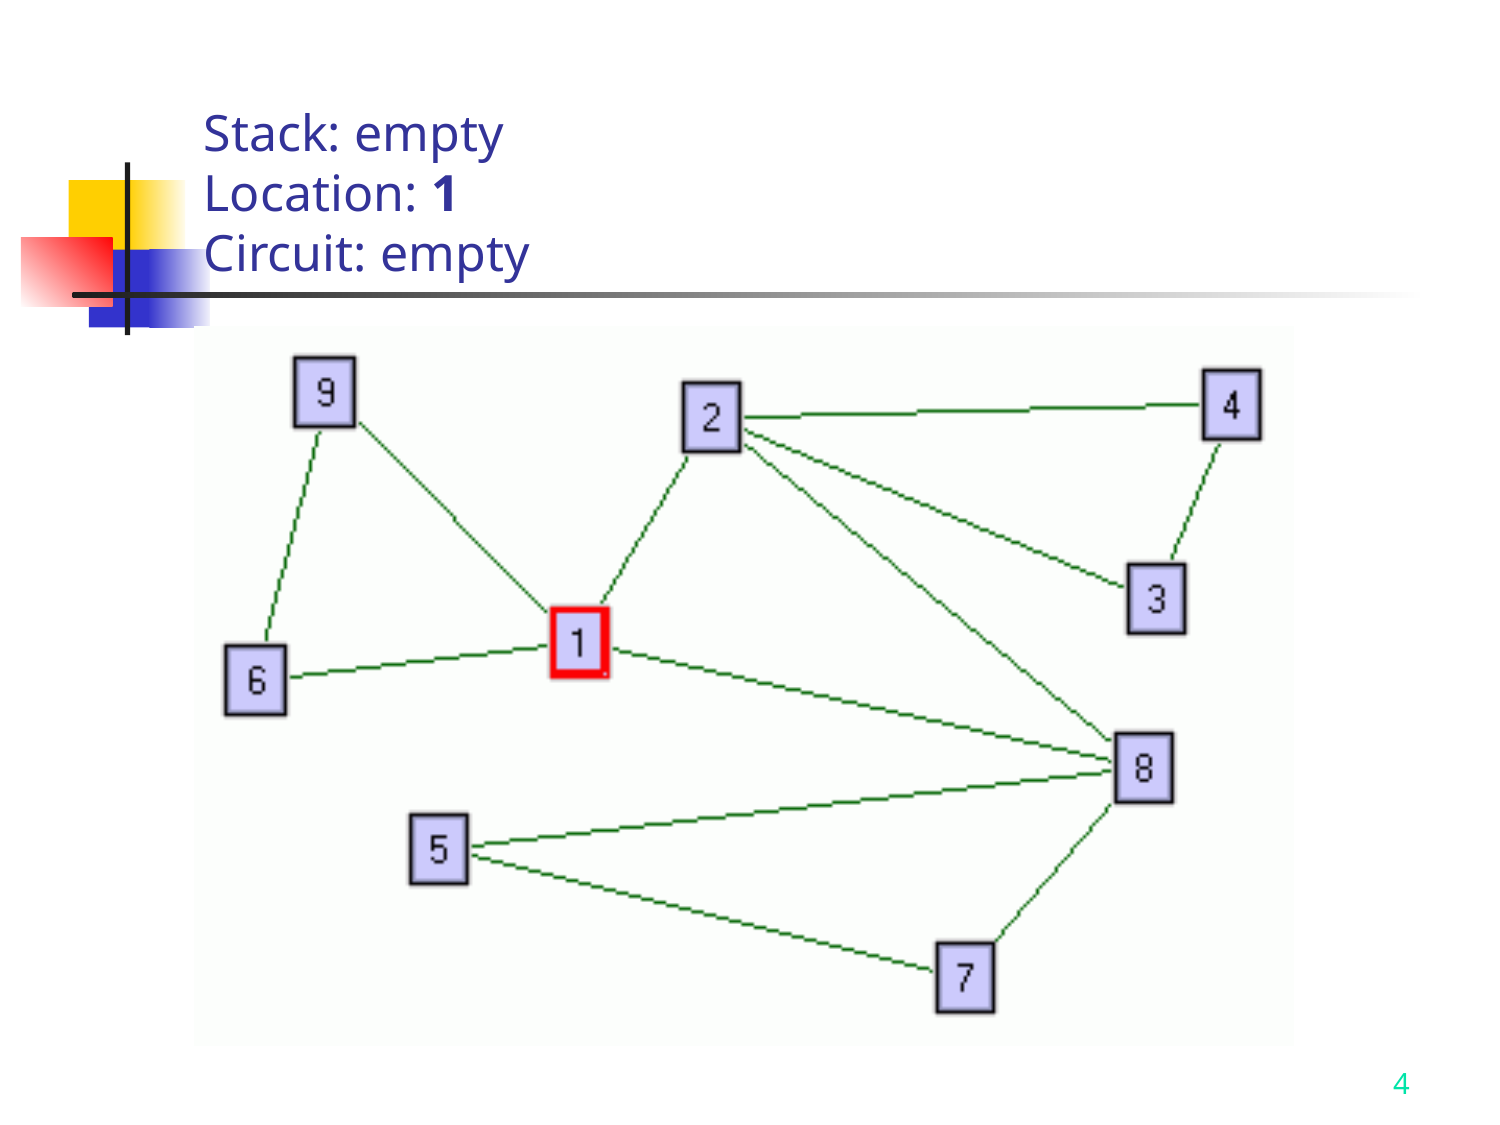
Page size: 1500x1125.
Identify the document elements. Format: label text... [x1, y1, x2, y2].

title Stack: empty Location: 1 Circuit: empty [188, 101, 1468, 289]
slide_number 4 [1112, 1037, 1426, 1113]
picture [194, 326, 1294, 1047]
